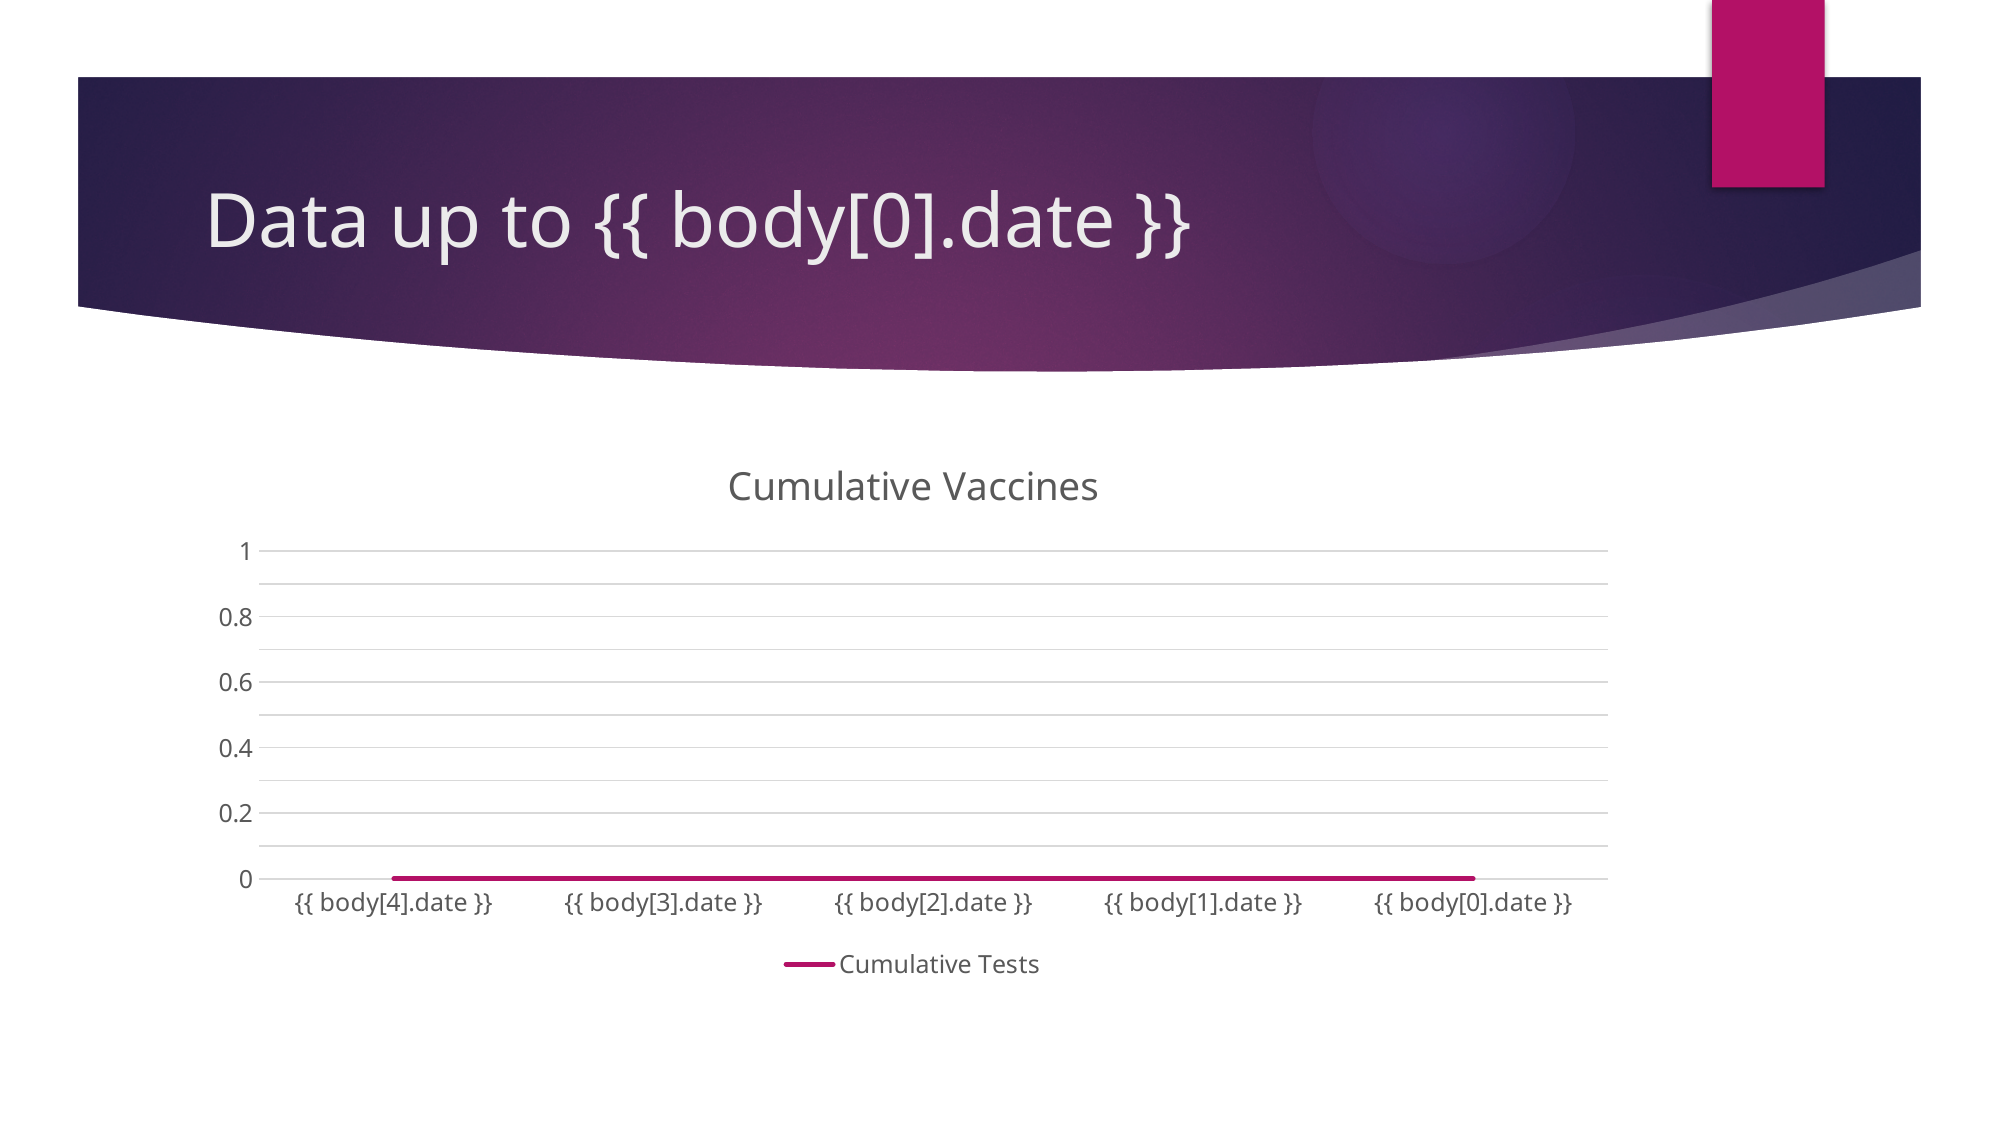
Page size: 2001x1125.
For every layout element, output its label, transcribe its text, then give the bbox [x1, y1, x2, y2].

chart [189, 426, 1638, 988]
title Data up to {{ body[0].date }} [189, 159, 1627, 276]
